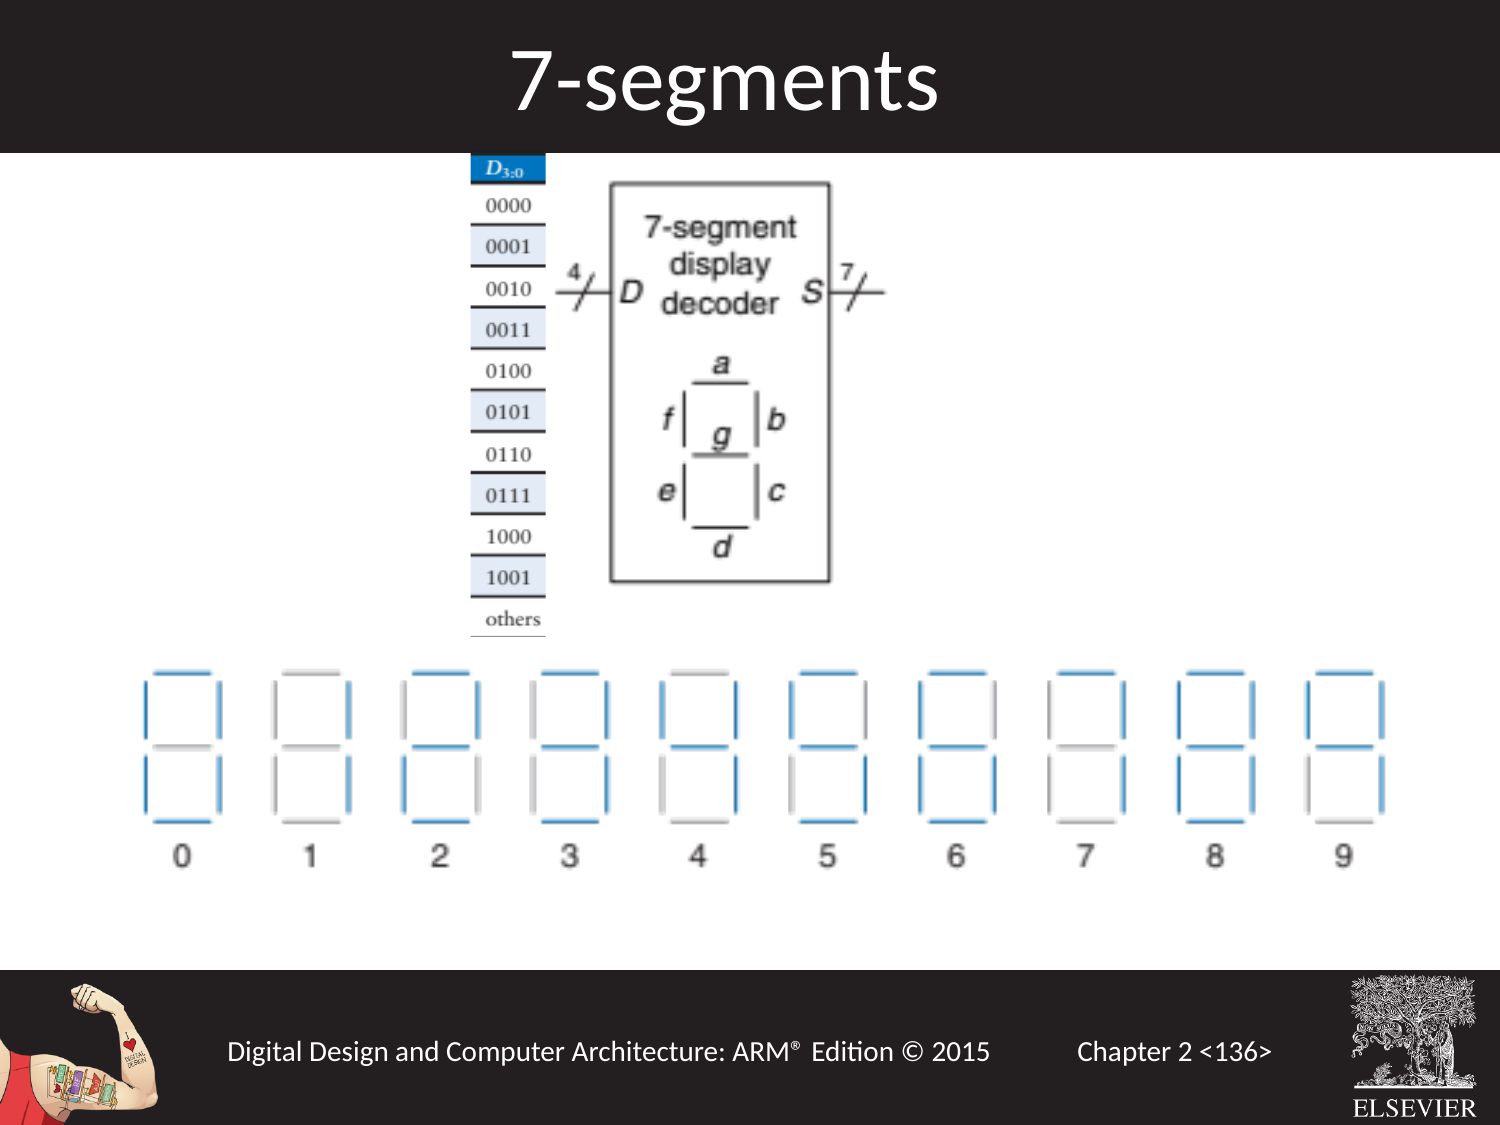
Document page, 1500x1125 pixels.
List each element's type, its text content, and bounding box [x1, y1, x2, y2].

picture [470, 148, 893, 637]
picture [128, 653, 1397, 895]
text_box 7-segments [75, 11, 1375, 136]
picture [1350, 974, 1477, 1117]
picture [0, 979, 163, 1125]
